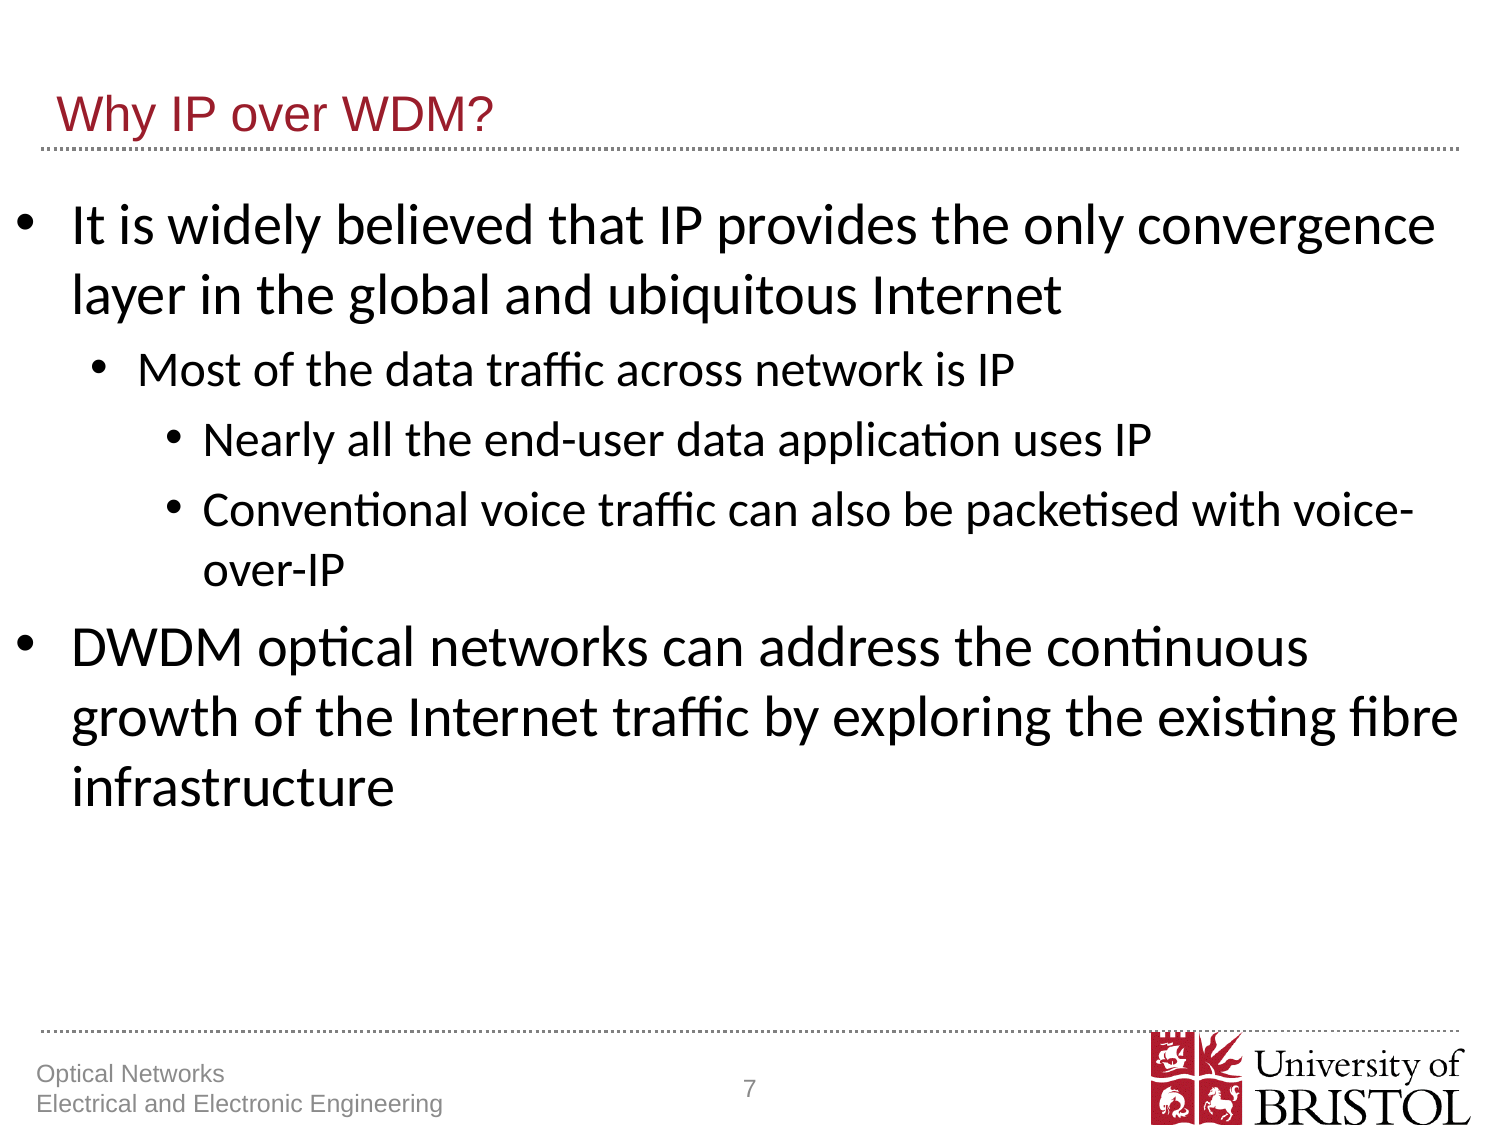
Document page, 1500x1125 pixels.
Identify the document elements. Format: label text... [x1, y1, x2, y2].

title Why IP over WDM? [41, 0, 1459, 149]
picture [1151, 1042, 1471, 1125]
footer Optical Networks Electrical and Electronic Engineering [21, 1057, 656, 1118]
list It is widely believed that IP provides the only convergence layer in the global and ubiquitous Internet Most of the data traffic across network is IP Nearly all the end-user data application uses IP Conventional voice traffic can also be packetised with voice-over-IP DWDM optical networks can address the continuous growth of the Internet traffic by exploring the existing fibre infrastructure [0, 178, 1500, 1042]
slide_number 7 [690, 1057, 810, 1118]
